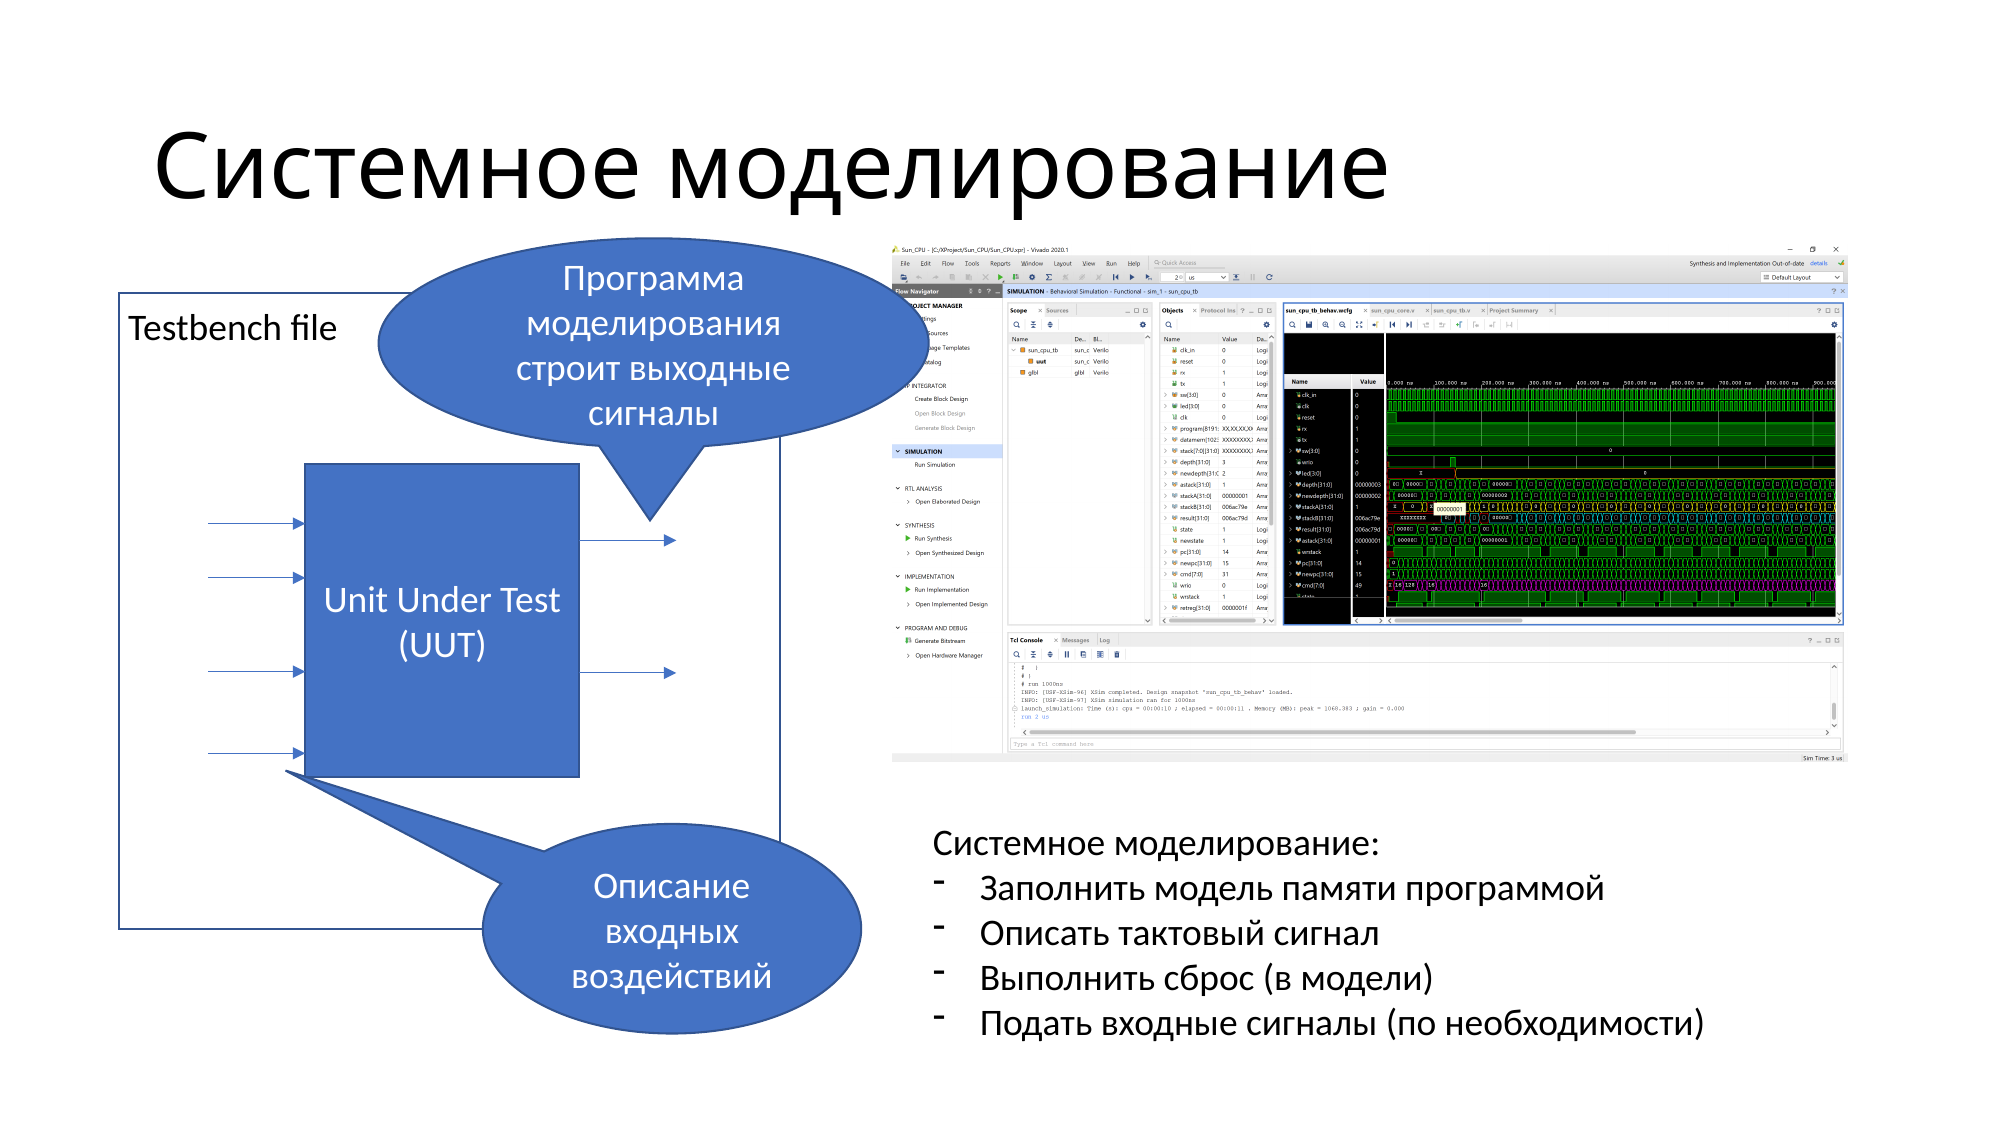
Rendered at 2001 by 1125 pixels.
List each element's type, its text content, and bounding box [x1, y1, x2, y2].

title Системное моделирование [137, 59, 1863, 278]
text_box [118, 356, 781, 930]
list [892, 244, 1848, 762]
text_box Системное моделирование: Заполнить модель памяти программой Описать тактовый сигнал Выполнить сброс (в модели) Подать входные сигналы (по необходимости) [918, 810, 1769, 1050]
text_box Описание входных воздействий [285, 769, 863, 1035]
text_box Программа моделирования строит выходные сигналы [377, 237, 892, 523]
text_box Testbench file [113, 295, 406, 356]
